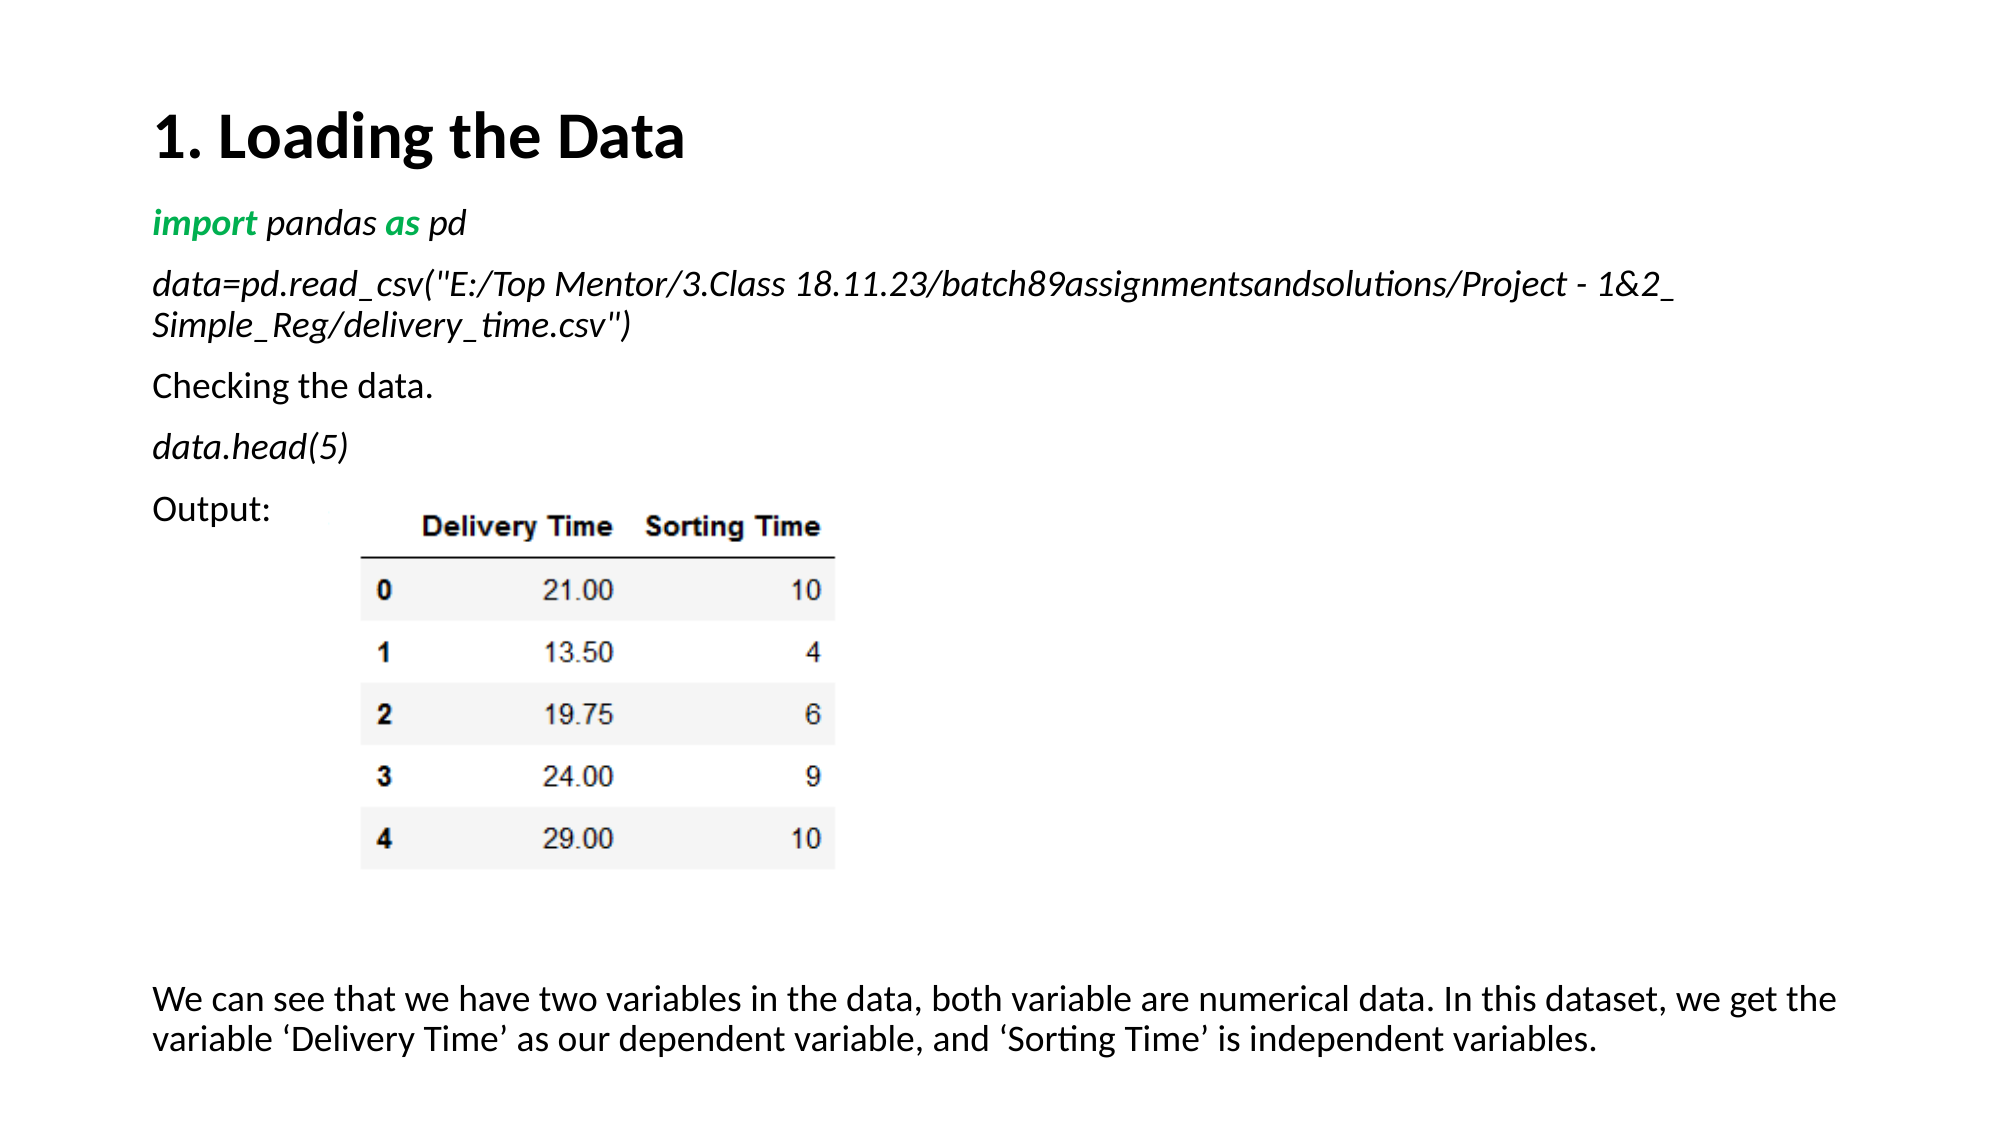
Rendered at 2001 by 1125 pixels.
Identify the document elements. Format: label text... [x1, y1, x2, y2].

picture [328, 510, 906, 879]
list import pandas as pd data=pd.read_csv("E:/Top Mentor/3.Class 18.11.23/batch89assignmentsandsolutions/Project - 1&2_ Simple_Reg/delivery_time.csv") Checking the data. data.head(5) Output: We can see that we have two variables in the data, both variable are numerical data. In this dataset, we get the variable ‘Delivery Time’ as our dependent variable, and ‘Sorting Time’ is independent variables. [137, 195, 1863, 1088]
title 1. Loading the Data [137, 59, 1863, 195]
